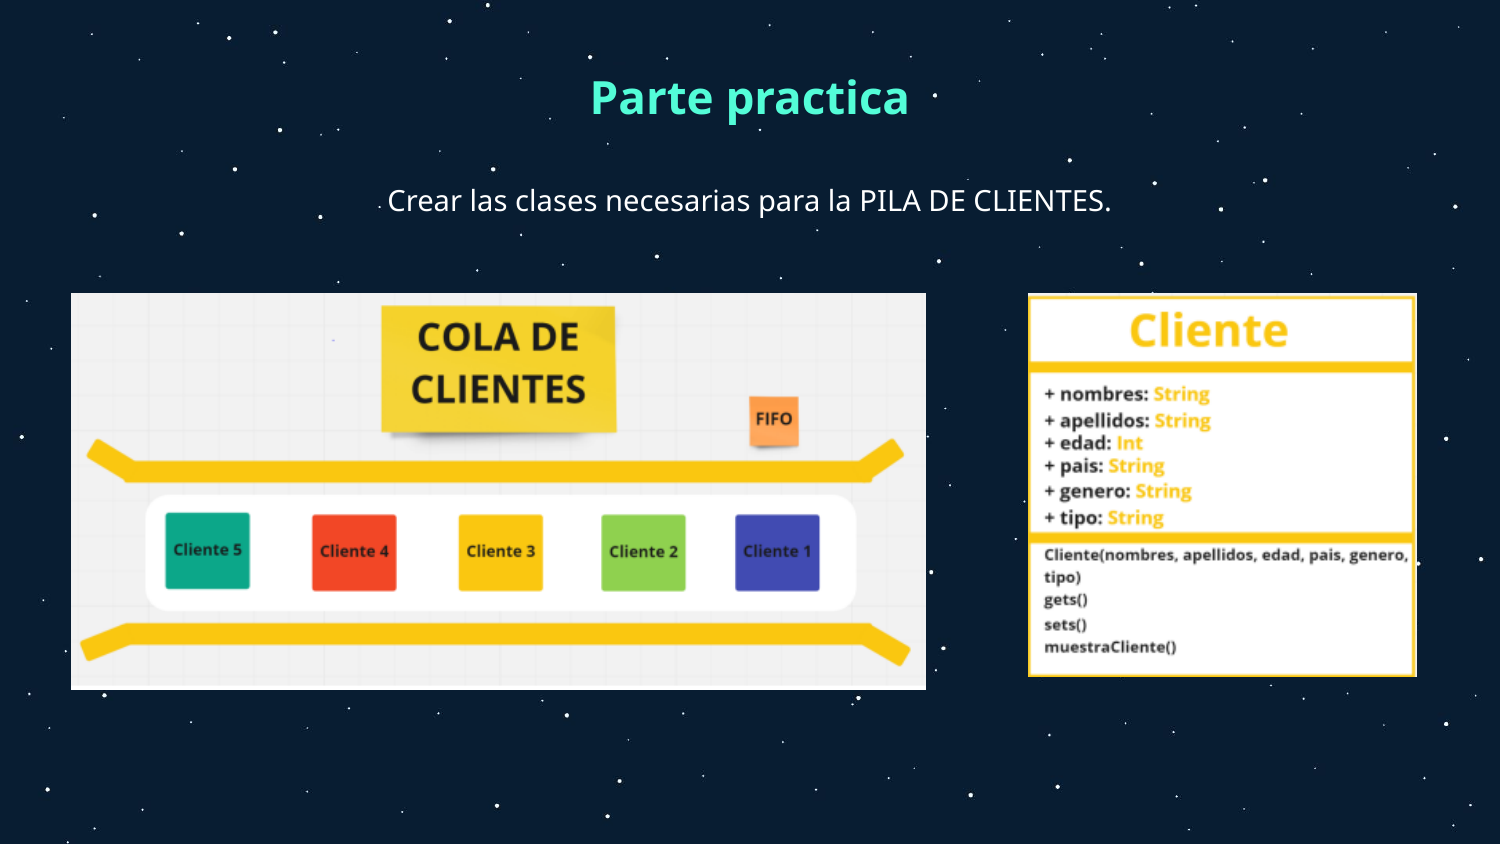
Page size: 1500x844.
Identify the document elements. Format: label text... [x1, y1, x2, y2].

title Parte practica [425, 53, 1075, 148]
picture [0, 0, 1500, 844]
subtitle Crear las clases necesarias para la PILA DE CLIENTES. [212, 167, 1288, 261]
